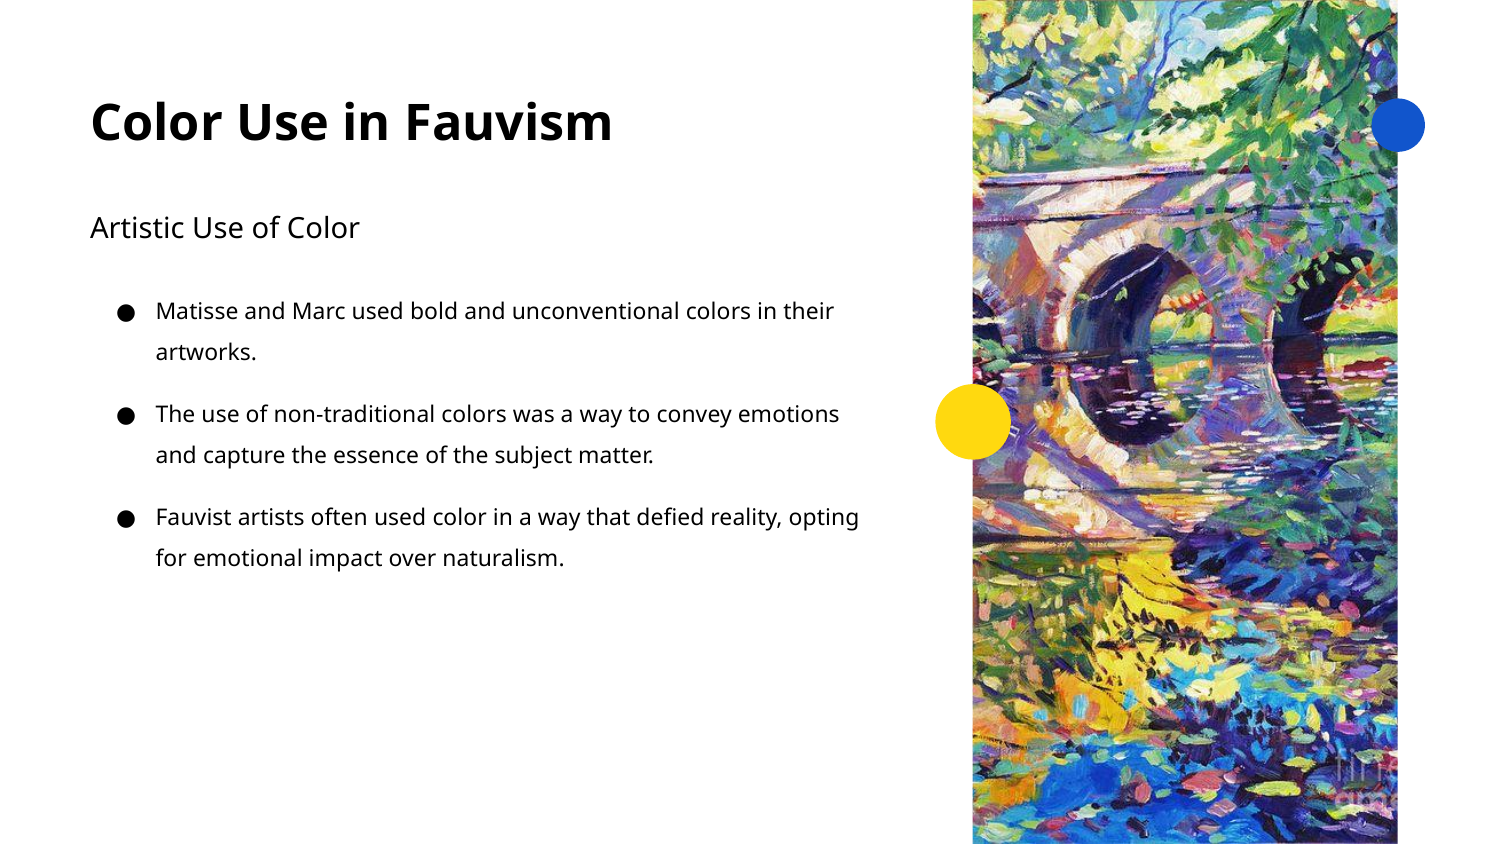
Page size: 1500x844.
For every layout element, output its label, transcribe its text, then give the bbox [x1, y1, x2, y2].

picture [972, 0, 1398, 844]
title Color Use in Fauvism [75, 72, 967, 167]
list Matisse and Marc used bold and unconventional colors in their artworks. The use of non-traditional colors was a way to convey emotions and capture the essence of the subject matter. Fauvist artists often used color in a way that defied reality, opting for emotional impact over naturalism. [75, 267, 900, 750]
subtitle Artistic Use of Color [75, 187, 967, 260]
text_box [1403, 98, 1425, 152]
text_box [935, 384, 967, 460]
